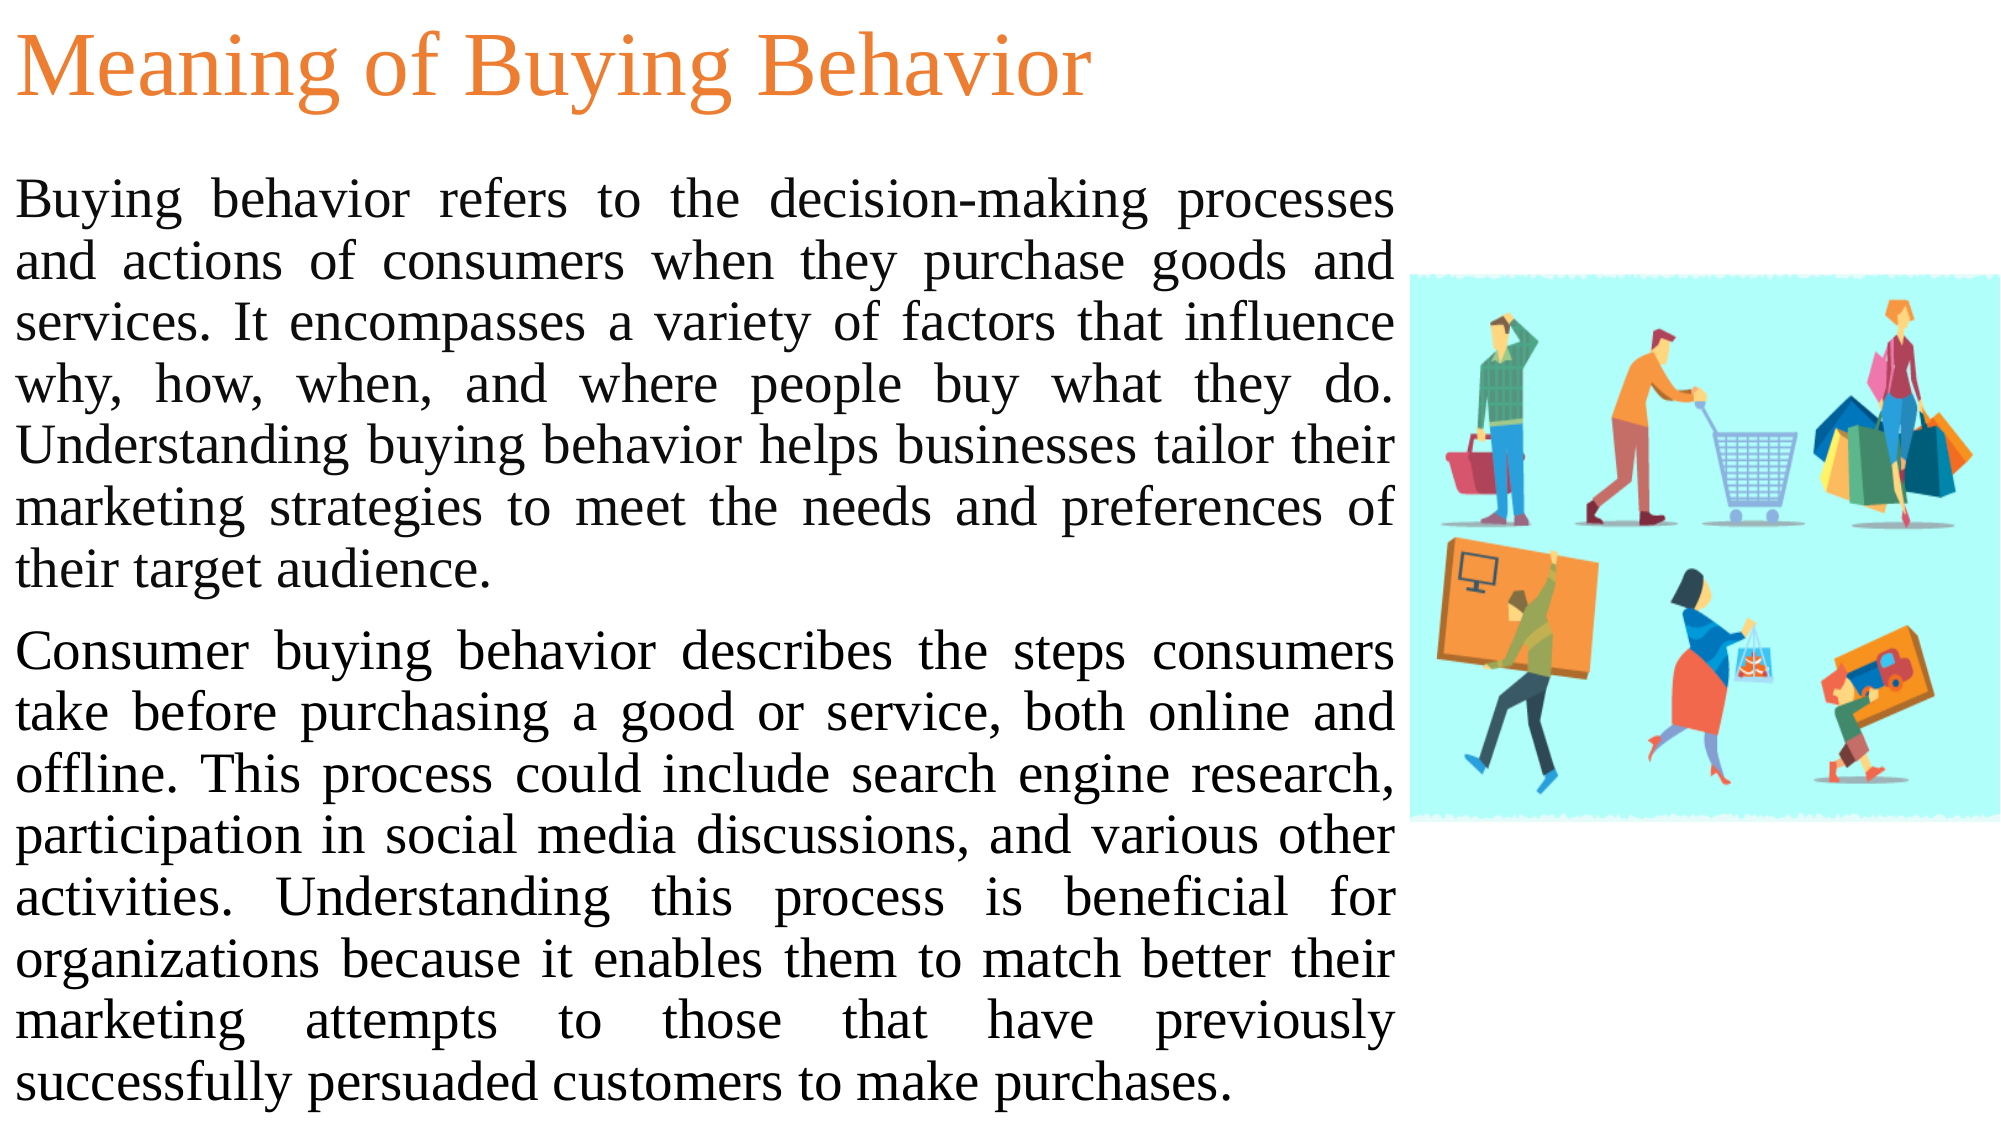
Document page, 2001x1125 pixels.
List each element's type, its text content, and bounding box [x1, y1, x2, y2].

picture [1410, 274, 2000, 822]
title Meaning of Buying Behavior [0, 0, 1863, 131]
list Buying behavior refers to the decision-making processes and actions of consumers when they purchase goods and services. It encompasses a variety of factors that influence why, how, when, and where people buy what they do. Understanding buying behavior helps businesses tailor their marketing strategies to meet the needs and preferences of their target audience. Consumer buying behavior describes the steps consumers take before purchasing a good or service, both online and offline. This process could include search engine research, participation in social media discussions, and various other activities. Understanding this process is beneficial for organizations because it enables them to match better their marketing attempts to those that have previously successfully persuaded customers to make purchases. [0, 160, 1411, 1125]
